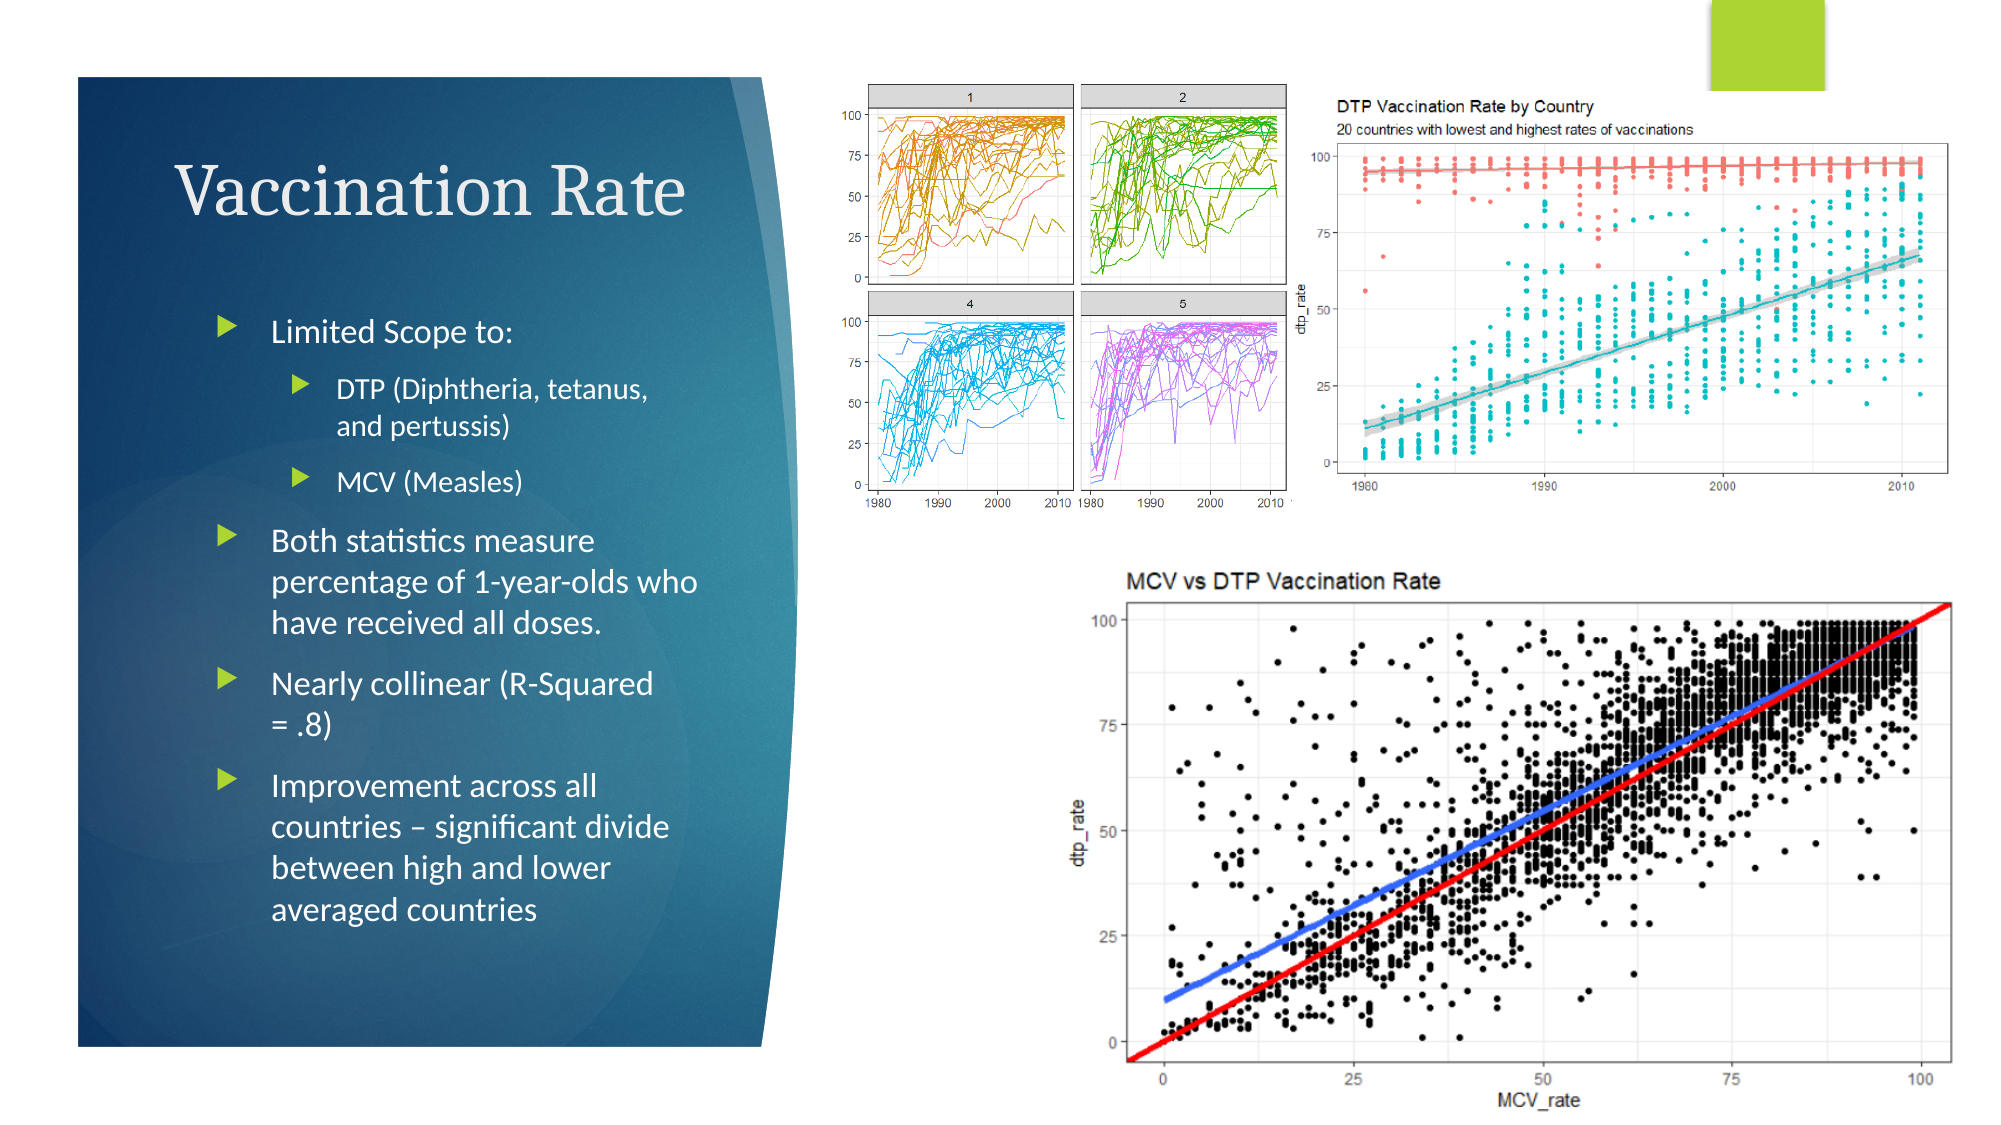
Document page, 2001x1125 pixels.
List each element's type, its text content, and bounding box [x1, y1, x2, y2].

picture [839, 78, 1971, 513]
title Vaccination Rate [159, 121, 756, 238]
text_box Limited Scope to: DTP (Diphtheria, tetanus, and pertussis) MCV (Measles) Both statistics measure percentage of 1-year-olds who have received all doses. Nearly collinear (R-Squared = .8) Improvement across all countries – significant divide between high and lower averaged countries [200, 301, 715, 942]
picture [1065, 562, 1988, 1121]
